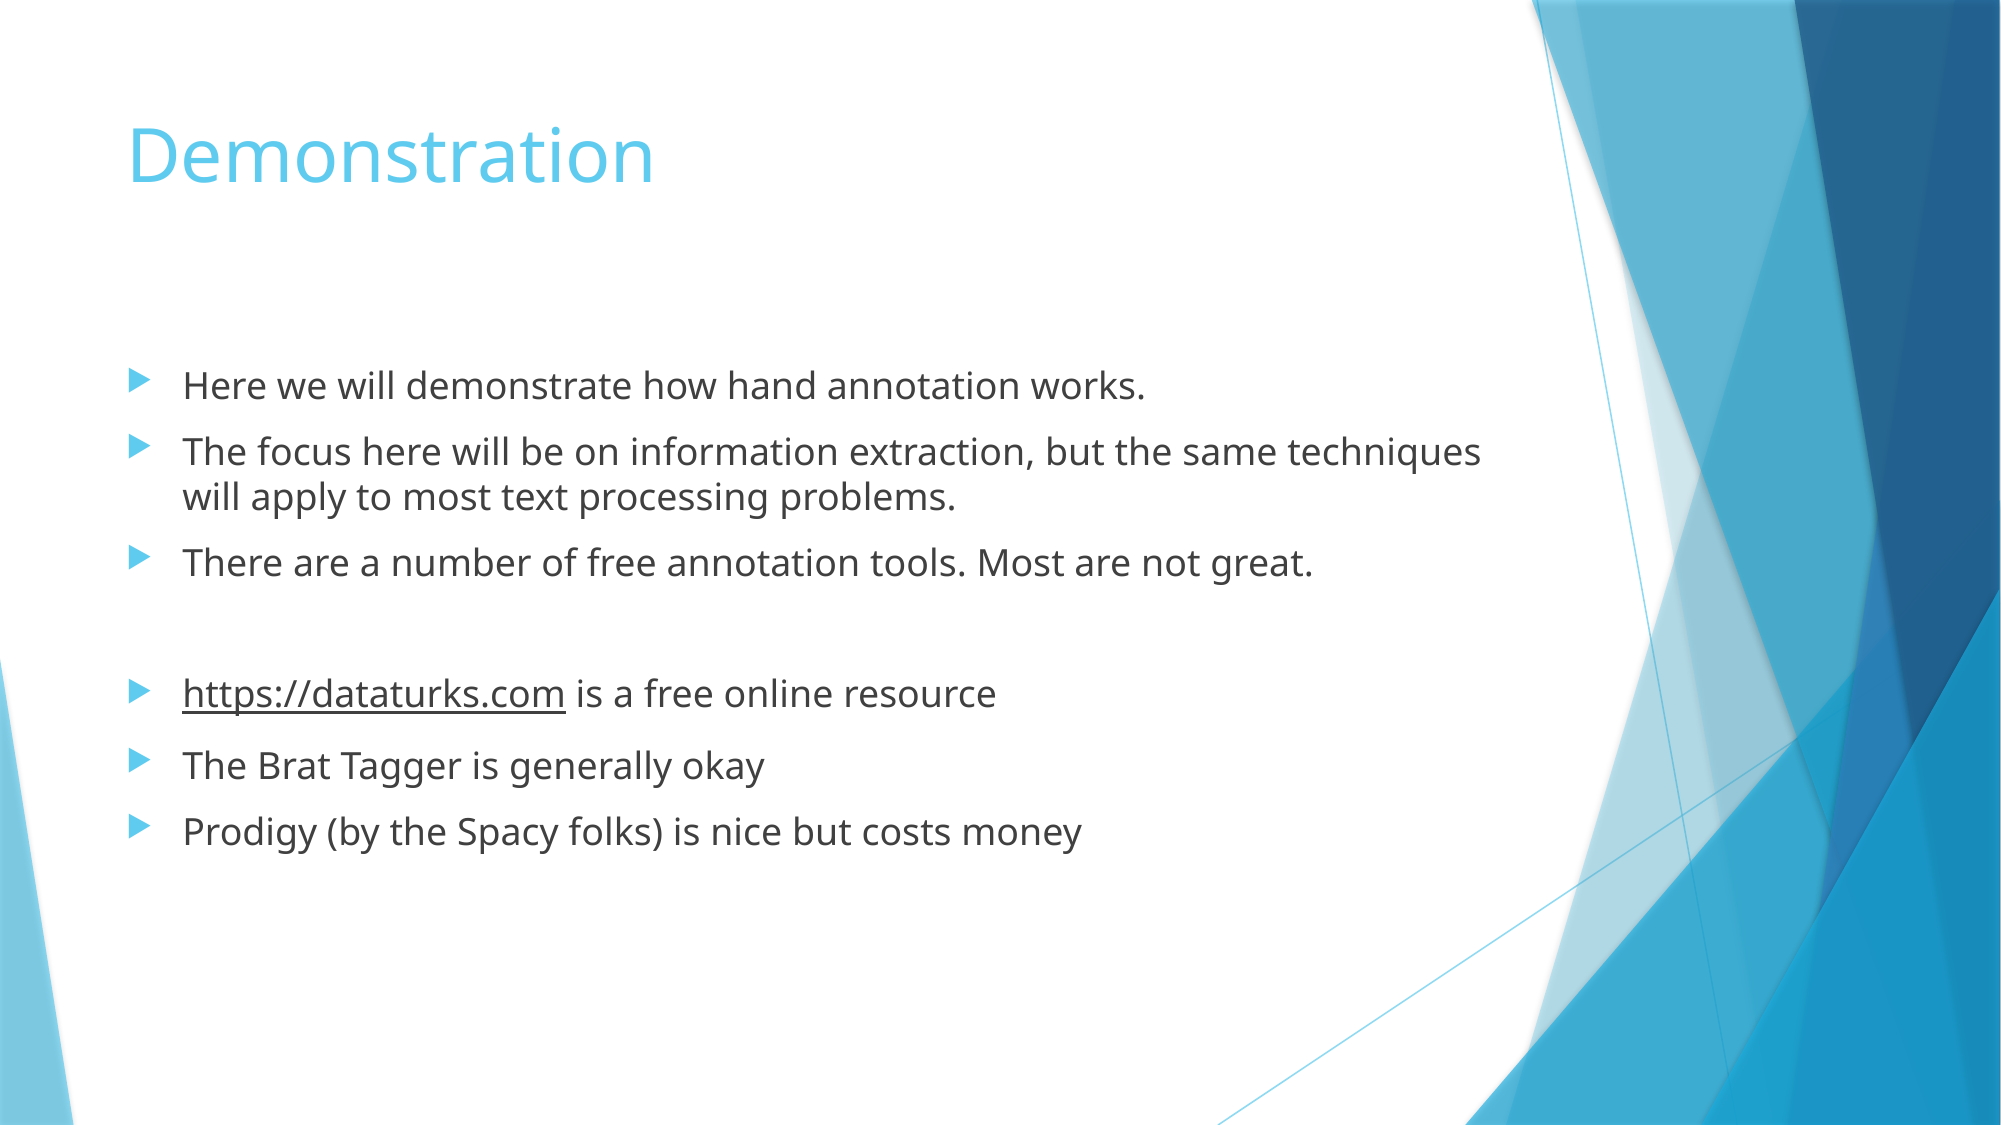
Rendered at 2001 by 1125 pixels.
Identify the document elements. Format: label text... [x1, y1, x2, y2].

title Demonstration [111, 99, 1522, 317]
list Here we will demonstrate how hand annotation works. The focus here will be on information extraction, but the same techniques will apply to most text processing problems. There are a number of free annotation tools. Most are not great. https://dataturks.com is a free online resource The Brat Tagger is generally okay Prodigy (by the Spacy folks) is nice but costs money [111, 354, 1522, 992]
